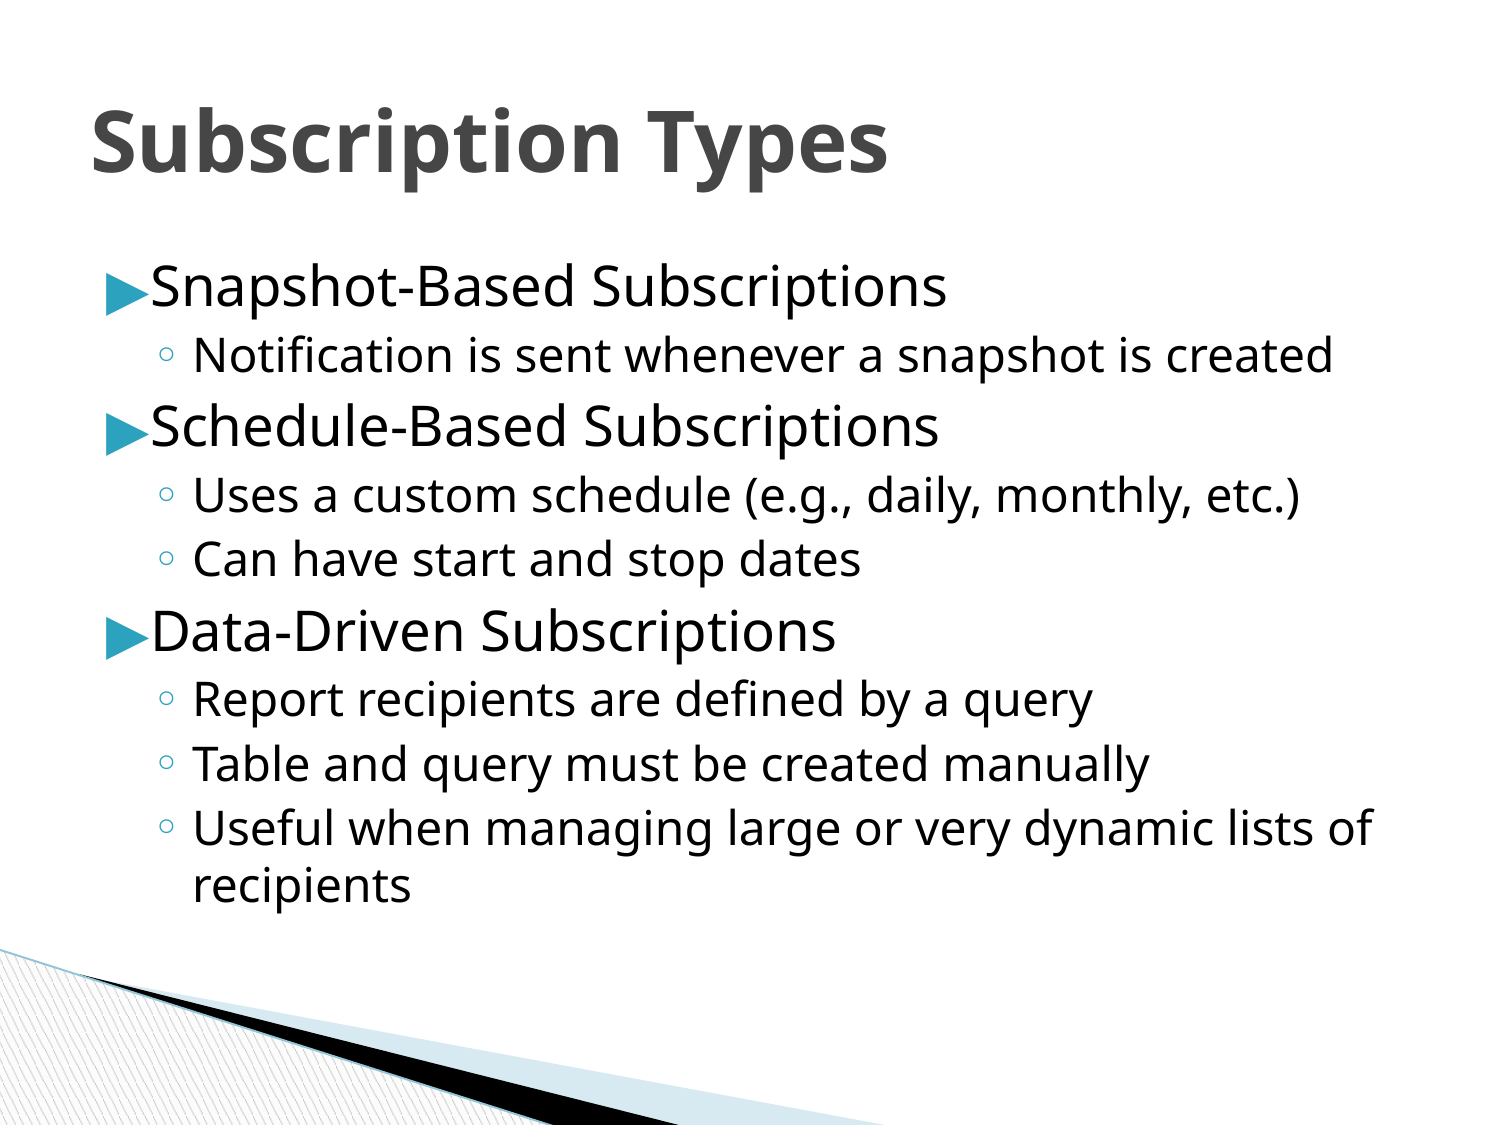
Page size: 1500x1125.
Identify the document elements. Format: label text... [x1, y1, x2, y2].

title Subscription Types [75, 45, 1425, 233]
list Snapshot-Based Subscriptions Notification is sent whenever a snapshot is created Schedule-Based Subscriptions Uses a custom schedule (e.g., daily, monthly, etc.) Can have start and stop dates Data-Driven Subscriptions Report recipients are defined by a query Table and query must be created manually Useful when managing large or very dynamic lists of recipients [75, 243, 1425, 986]
